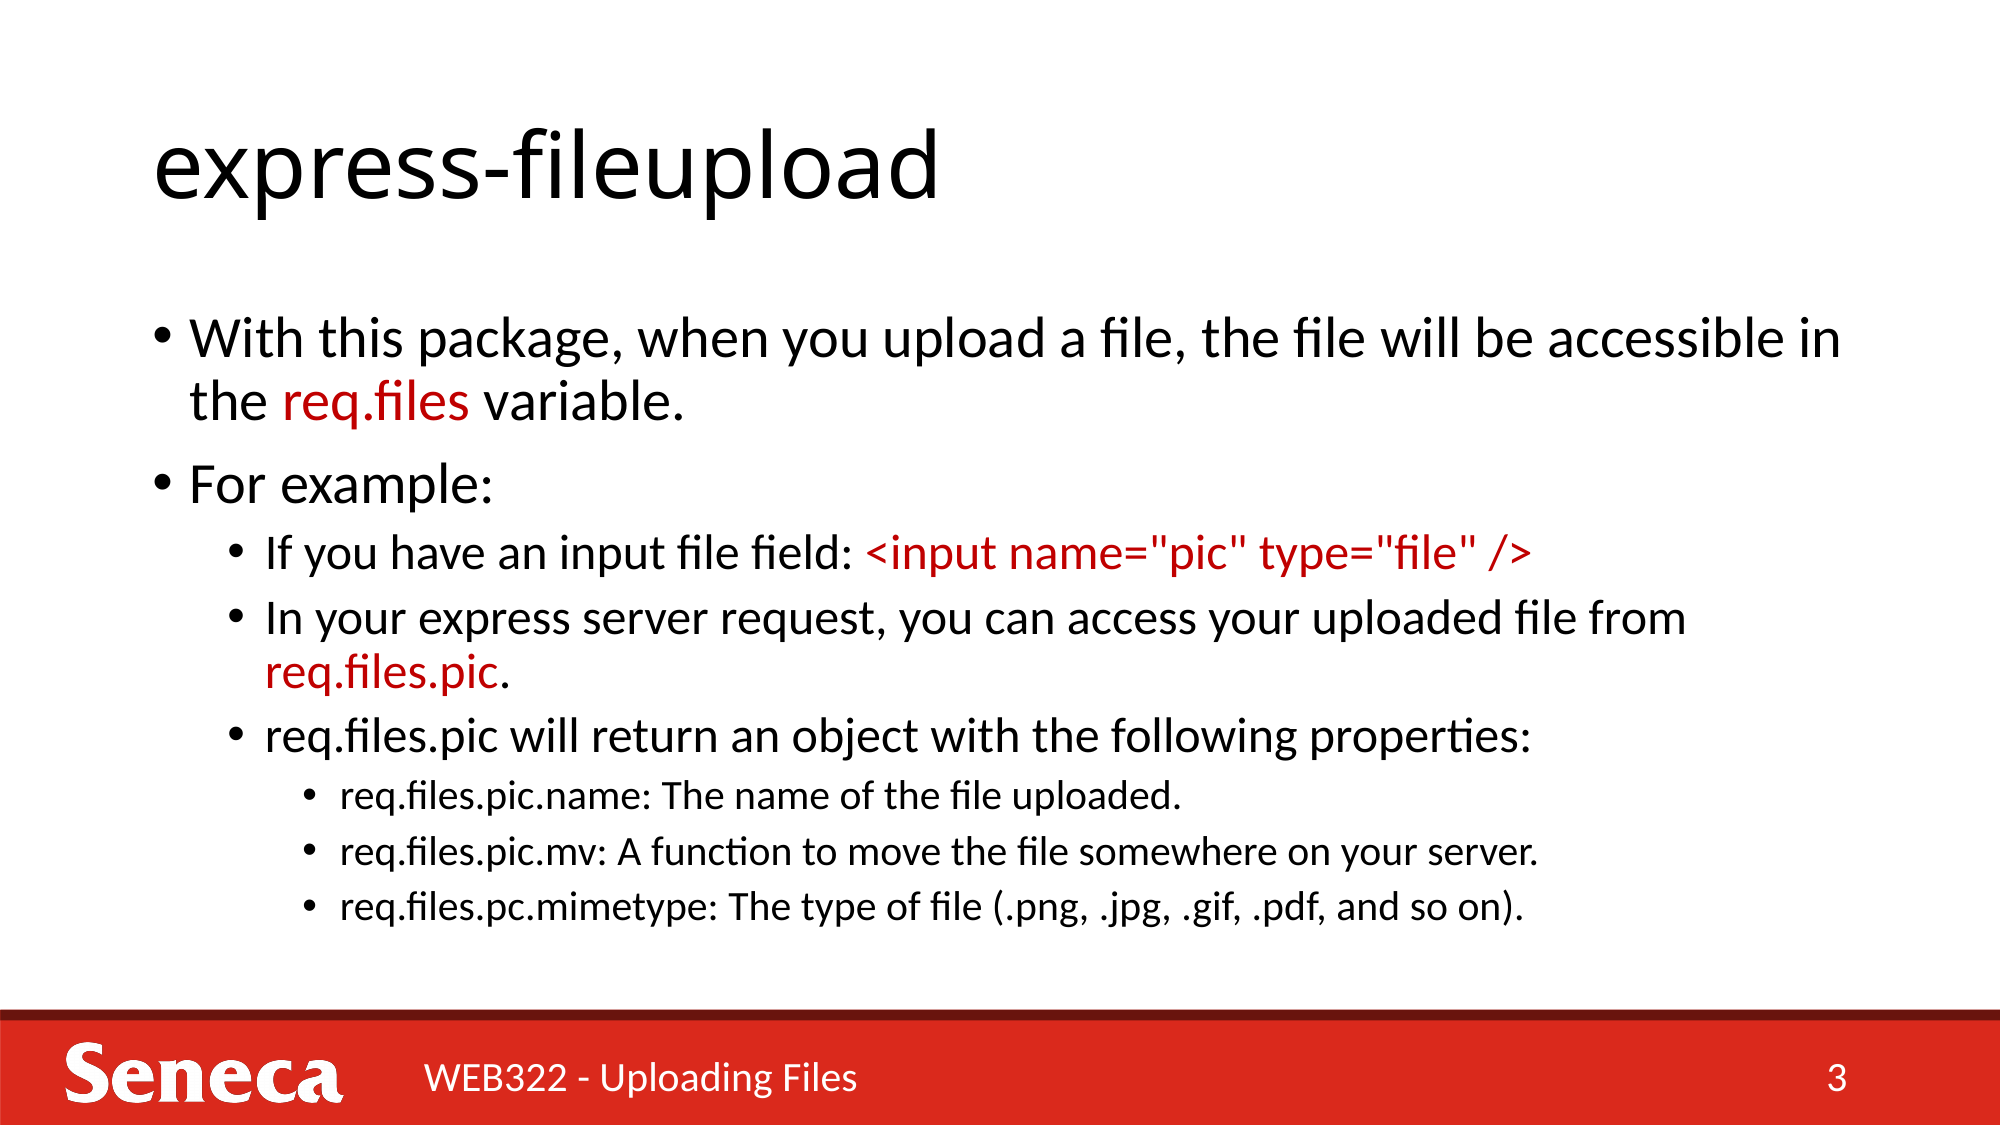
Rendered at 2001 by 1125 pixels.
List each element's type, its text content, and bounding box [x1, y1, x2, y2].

list With this package, when you upload a file, the file will be accessible in the req.files variable. For example: If you have an input file field: <input name="pic" type="file" /> In your express server request, you can access your uploaded file from req.files.pic. req.files.pic will return an object with the following properties: req.files.pic.name: The name of the file uploaded. req.files.pic.mv: A function to move the file somewhere on your server. req.files.pc.mimetype: The type of file (.png, .jpg, .gif, .pdf, and so on). [137, 299, 1863, 988]
footer WEB322 - Uploading Files [409, 1042, 1641, 1103]
title express-fileupload [137, 59, 1863, 278]
picture [65, 1042, 344, 1103]
slide_number 3 [1717, 1042, 1863, 1103]
